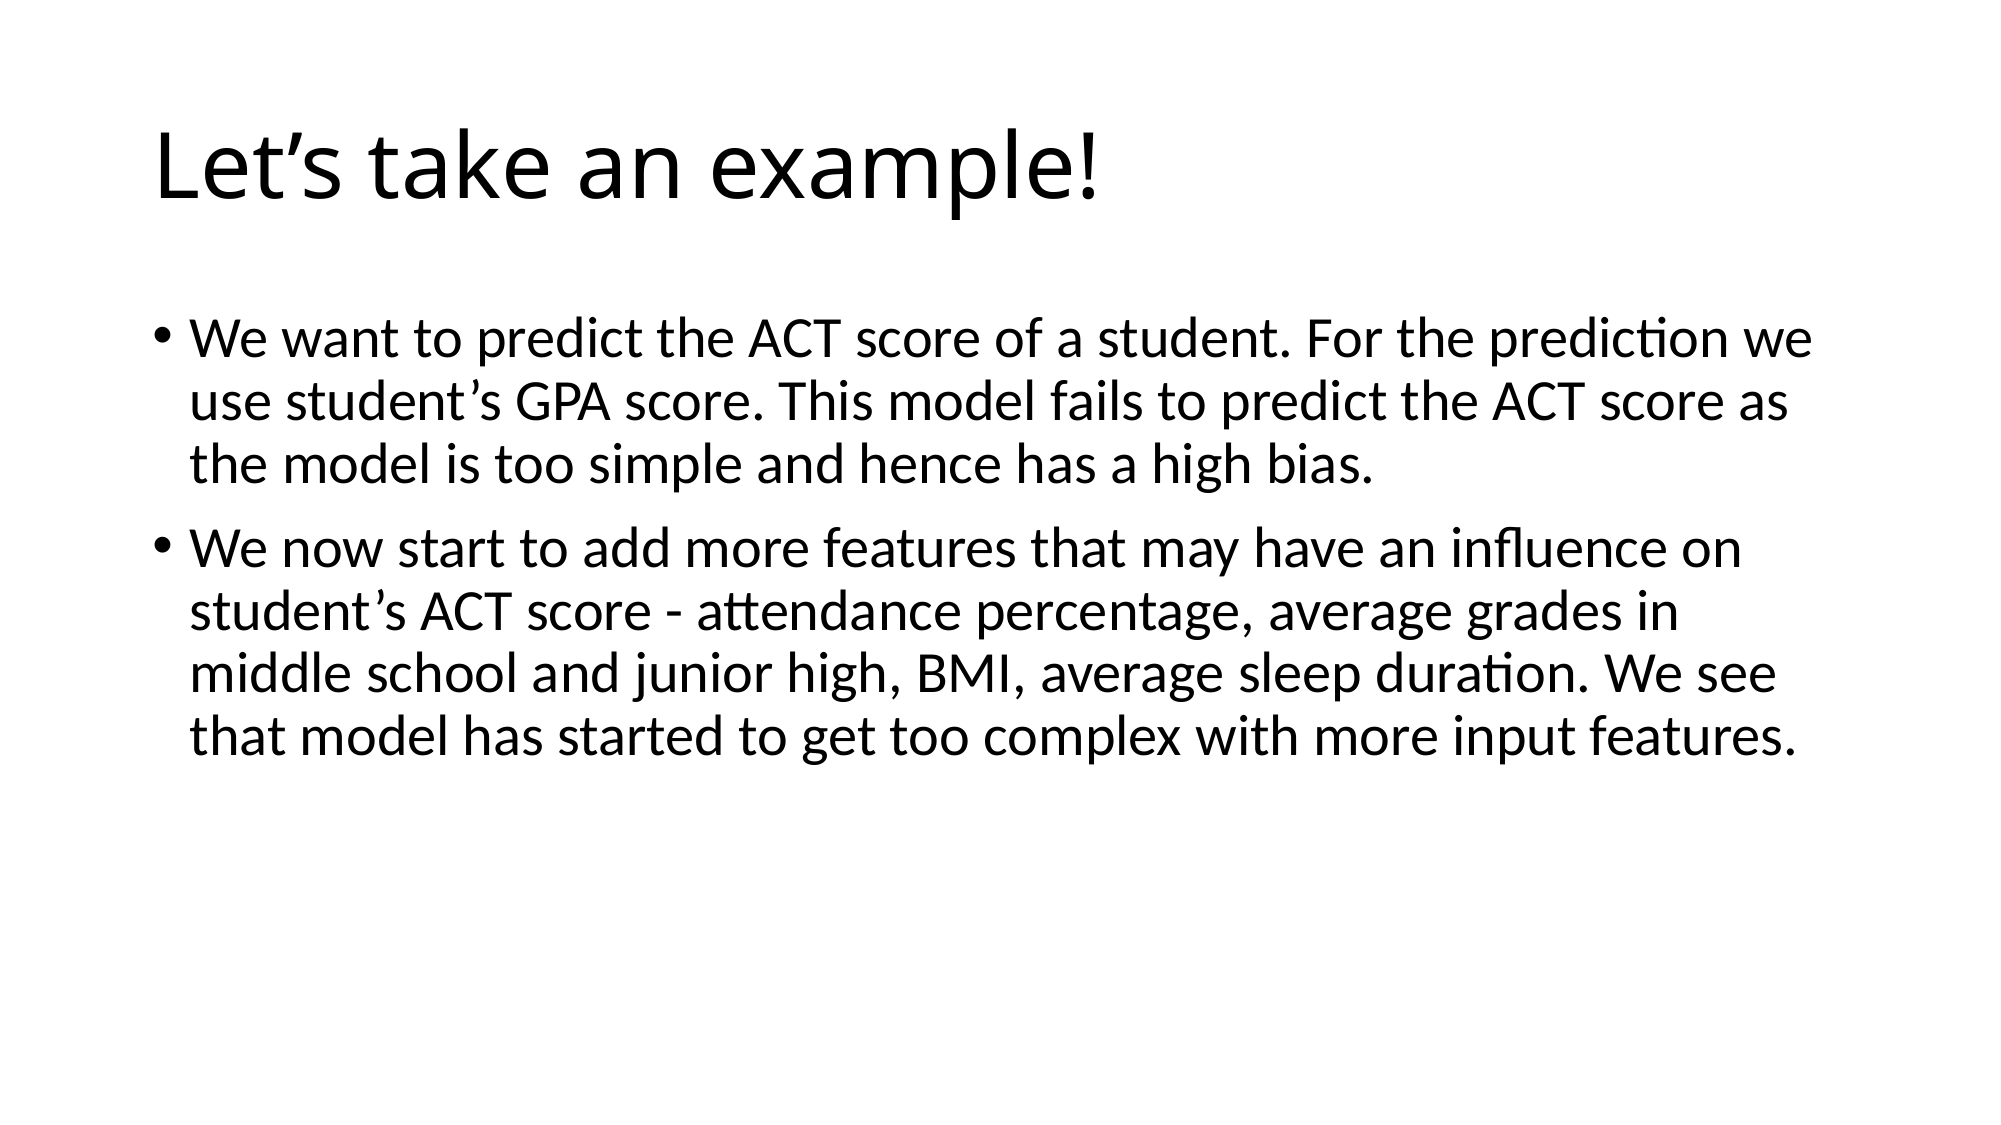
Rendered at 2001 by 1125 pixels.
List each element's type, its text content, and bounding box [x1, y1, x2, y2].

title Let’s take an example! [137, 59, 1863, 278]
list We want to predict the ACT score of a student. For the prediction we use student’s GPA score. This model fails to predict the ACT score as the model is too simple and hence has a high bias. We now start to add more features that may have an influence on student’s ACT score - attendance percentage, average grades in middle school and junior high, BMI, average sleep duration. We see that model has started to get too complex with more input features. [137, 299, 1863, 1014]
